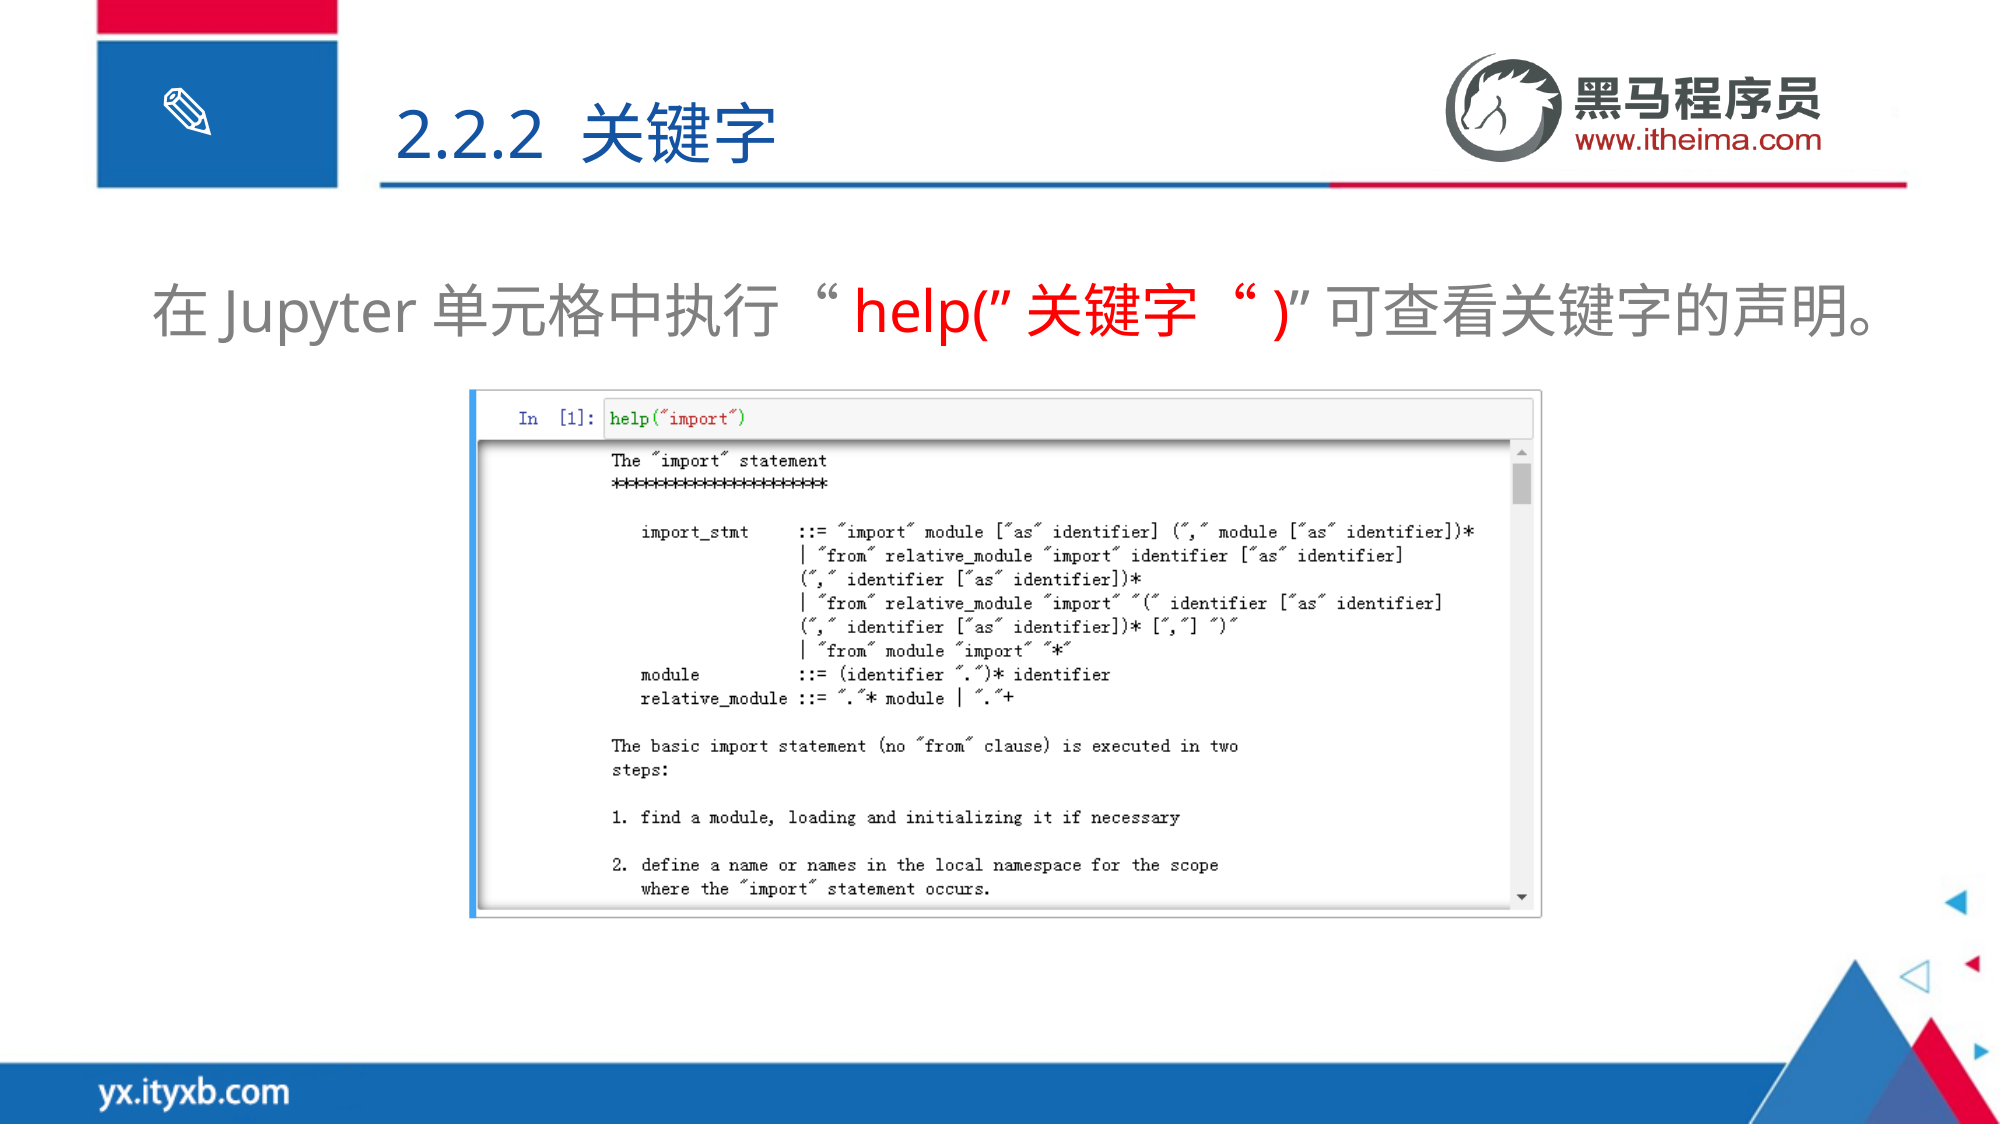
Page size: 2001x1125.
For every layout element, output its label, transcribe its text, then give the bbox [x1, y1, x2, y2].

title 2.2.2 关键字 [380, 35, 1369, 231]
picture [0, 0, 2000, 1124]
text_box 在Jupyter单元格中执行“help(”关键字“)”可查看关键字的声明。 [136, 231, 1917, 352]
